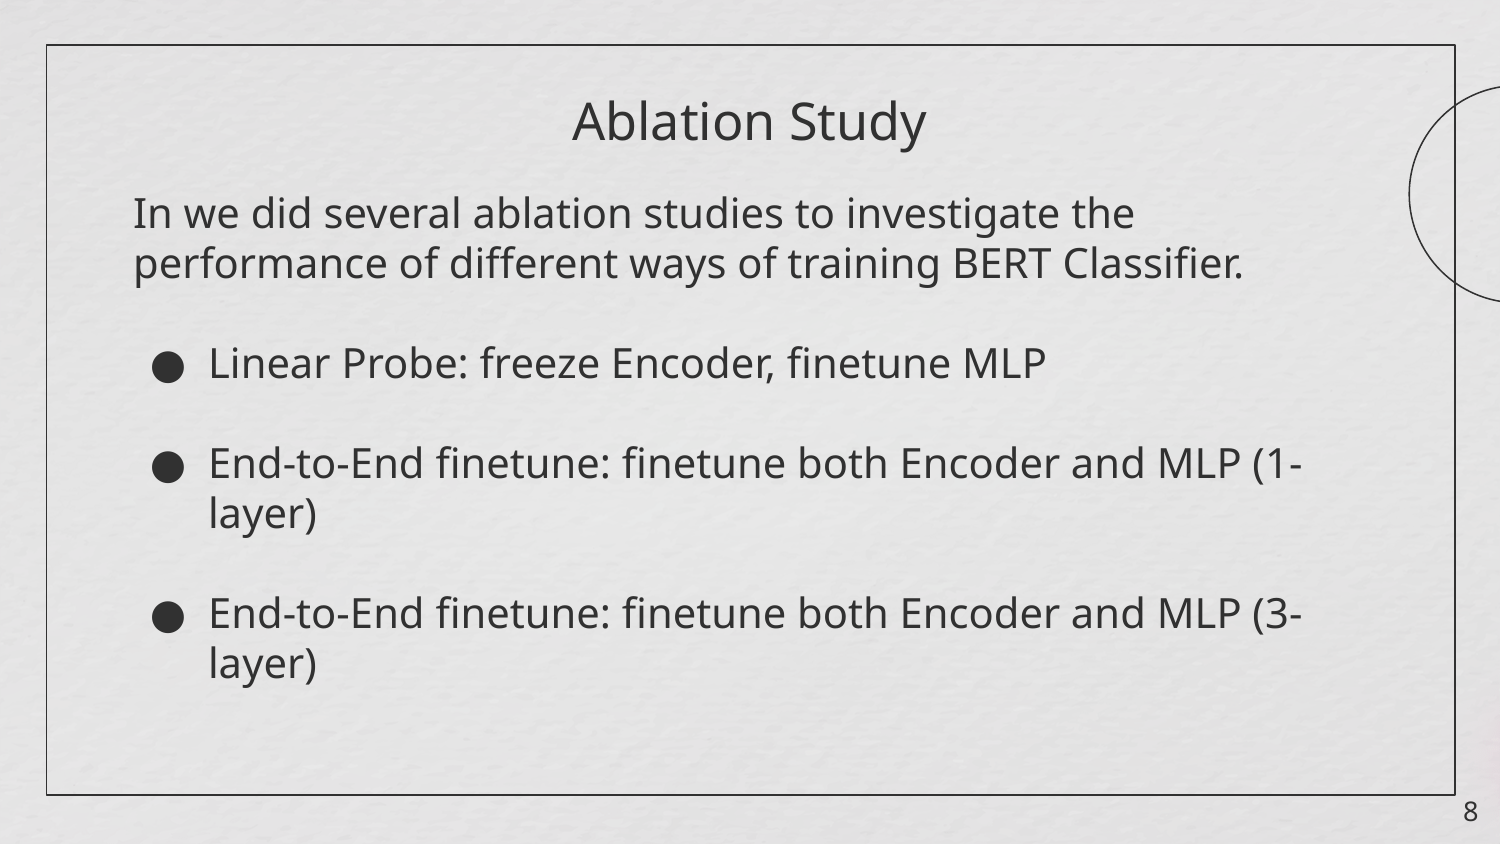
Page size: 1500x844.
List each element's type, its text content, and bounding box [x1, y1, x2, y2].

title Ablation Study [118, 72, 1382, 158]
slide_number 8 [1403, 779, 1494, 844]
list In we did several ablation studies to investigate the performance of different ways of training BERT Classifier. Linear Probe: freeze Encoder, finetune MLP End-to-End finetune: finetune both Encoder and MLP (1-layer) End-to-End finetune: finetune both Encoder and MLP (3-layer) [118, 171, 1382, 642]
